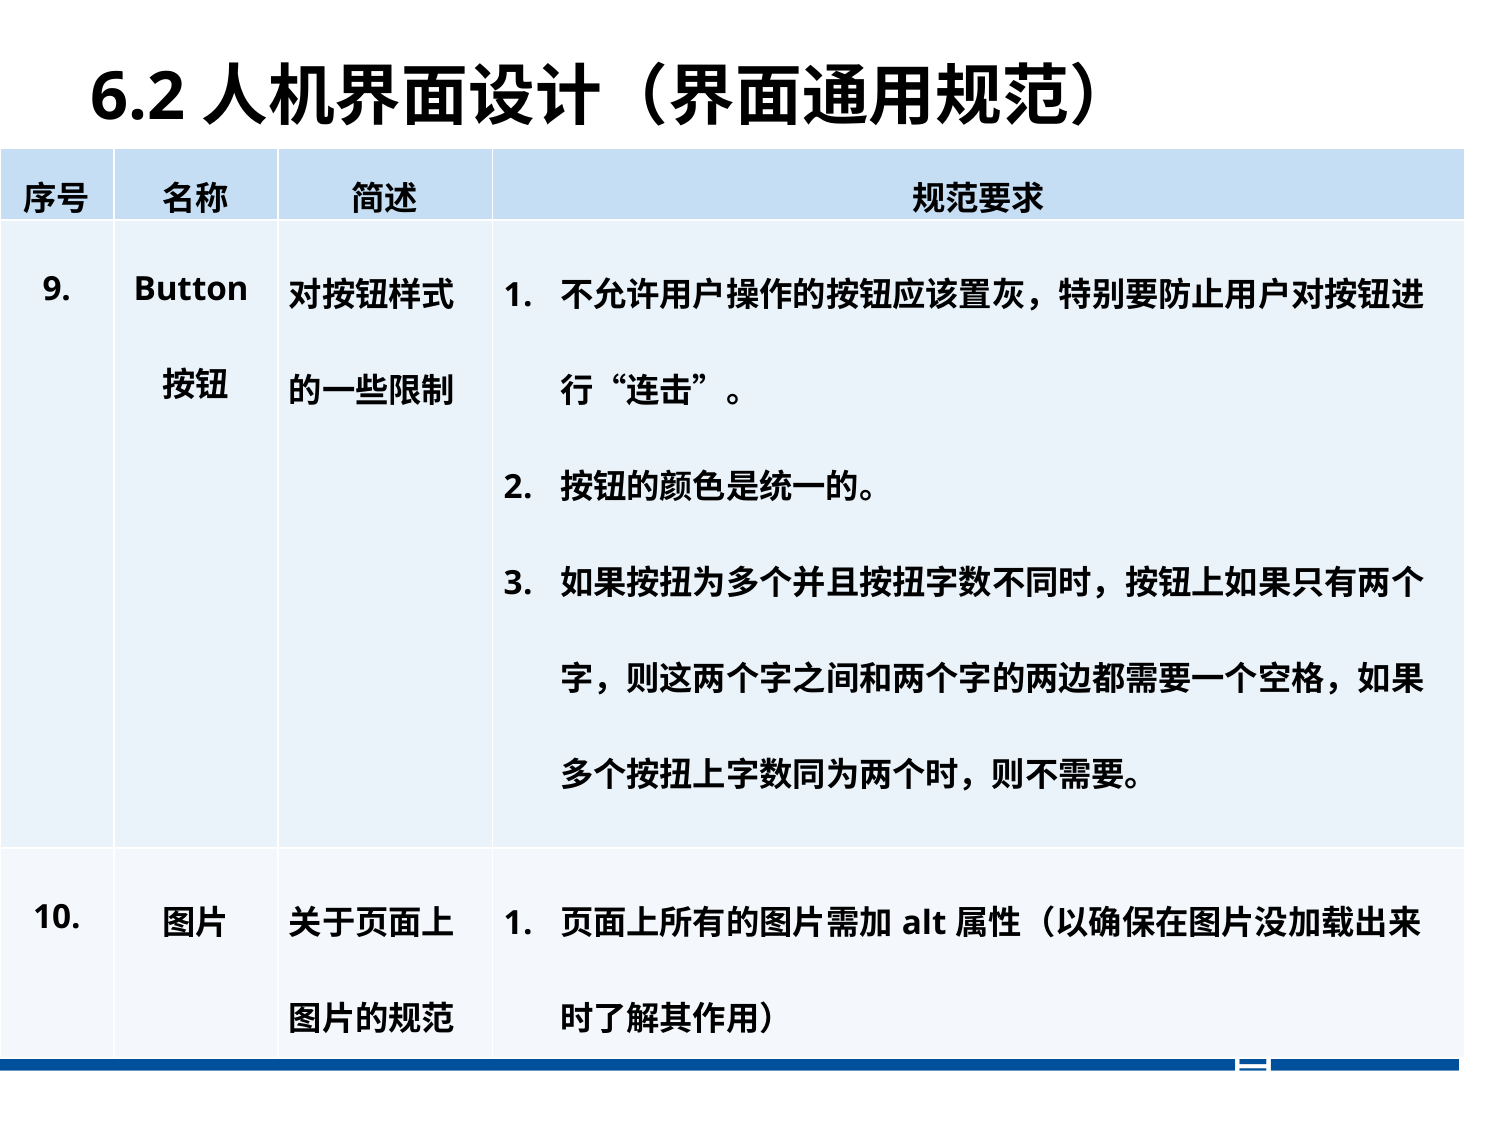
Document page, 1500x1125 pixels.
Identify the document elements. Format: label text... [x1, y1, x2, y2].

table_cell Button按钮 [115, 221, 277, 847]
table_header 规范要求 [493, 149, 1464, 219]
title 6.2人机界面设计（界面通用规范） [74, 44, 1442, 147]
table_cell 9. [1, 221, 113, 847]
table_cell 10. [1, 849, 113, 1057]
table_cell 页面上所有的图片需加alt属性（以确保在图片没加载出来时了解其作用） [493, 849, 1464, 1057]
table_cell 对按钮样式的一些限制 [279, 221, 492, 847]
table_cell 关于页面上图片的规范 [279, 849, 492, 1057]
table_cell 不允许用户操作的按钮应该置灰，特别要防止用户对按钮进行“连击”。 按钮的颜色是统一的。 如果按扭为多个并且按扭字数不同时，按钮上如果只有两个字，则这两个字之间和两个字的两边都需要一个空格，如果多个按扭上字数同为两个时，则不需要。 [493, 221, 1464, 847]
table_header 名称 [115, 149, 277, 219]
table_cell 图片 [115, 849, 277, 1057]
table_header 简述 [279, 149, 492, 219]
table_header 序号 [1, 149, 113, 219]
